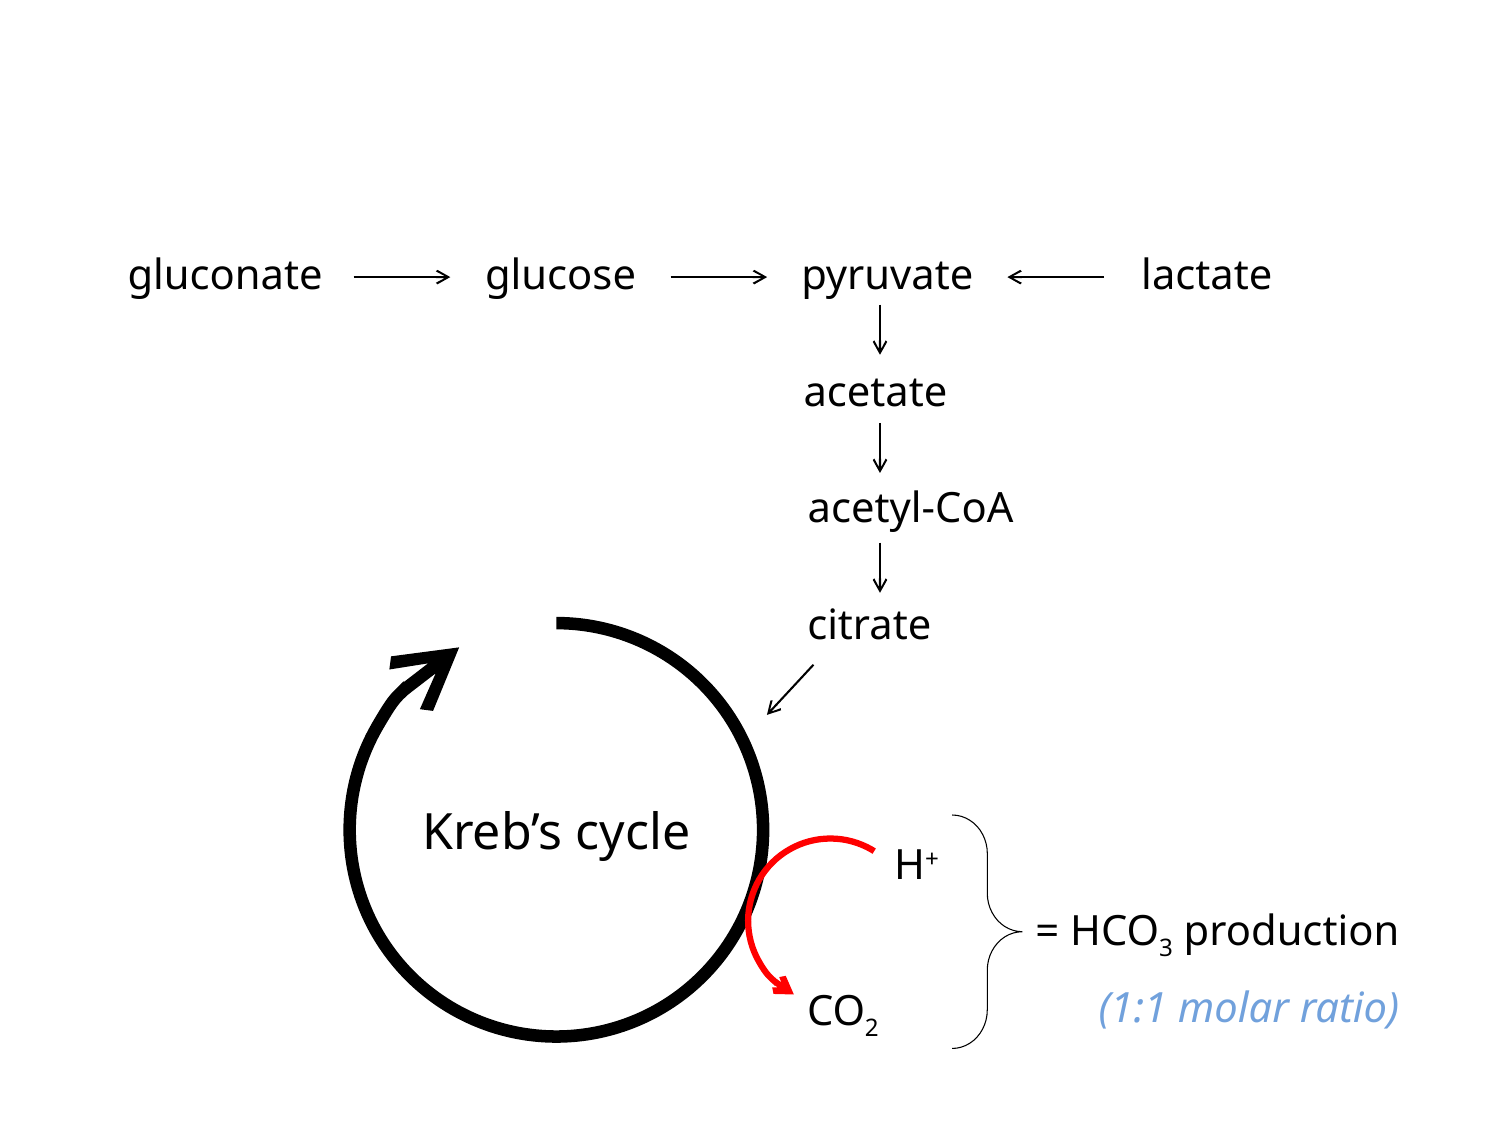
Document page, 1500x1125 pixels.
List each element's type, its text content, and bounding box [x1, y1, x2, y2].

text_box H+ [879, 831, 952, 896]
text_box = HCO3 production (1:1 molar ratio) [1020, 896, 1415, 1039]
text_box citrate [792, 590, 947, 655]
text_box acetate [788, 357, 963, 422]
text_box glucose [470, 240, 651, 306]
text_box [747, 837, 875, 995]
text_box lactate [1126, 240, 1288, 306]
text_box [952, 813, 1020, 1050]
text_box Kreb’s cycle [407, 791, 706, 867]
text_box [766, 664, 814, 715]
text_box CO2 [792, 976, 894, 1048]
text_box [348, 622, 765, 1038]
text_box acetyl-CoA [792, 473, 1029, 539]
text_box pyruvate [786, 240, 989, 306]
text_box gluconate [112, 240, 338, 306]
